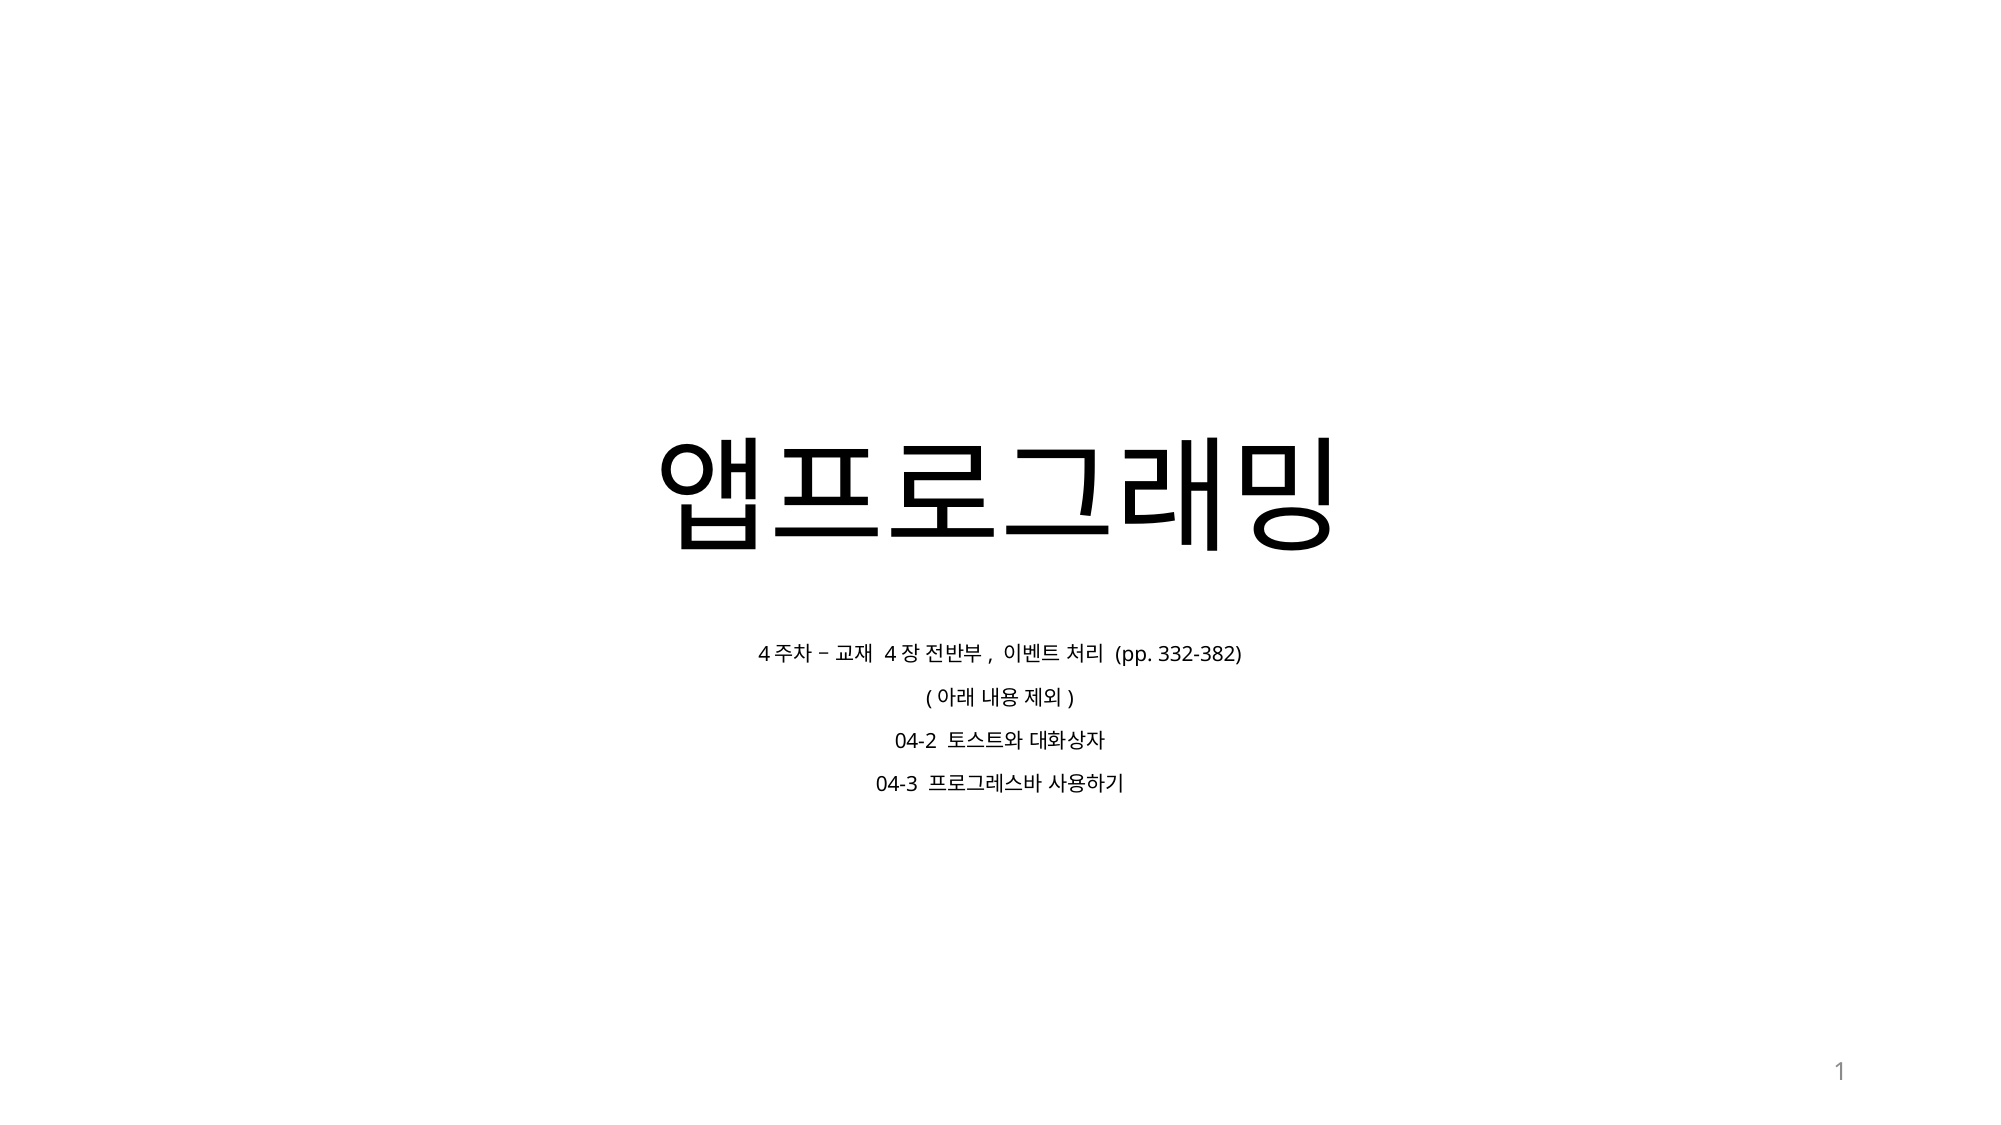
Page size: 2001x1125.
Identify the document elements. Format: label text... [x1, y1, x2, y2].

subtitle 4주차 – 교재 4장 전반부, 이벤트 처리 (pp. 332-382) (아래 내용 제외) 04-2 토스트와 대화상자 04-3 프로그레스바 사용하기 [249, 590, 1750, 945]
slide_number 1 [1412, 1042, 1863, 1103]
title 앱프로그래밍 [249, 184, 1750, 576]
